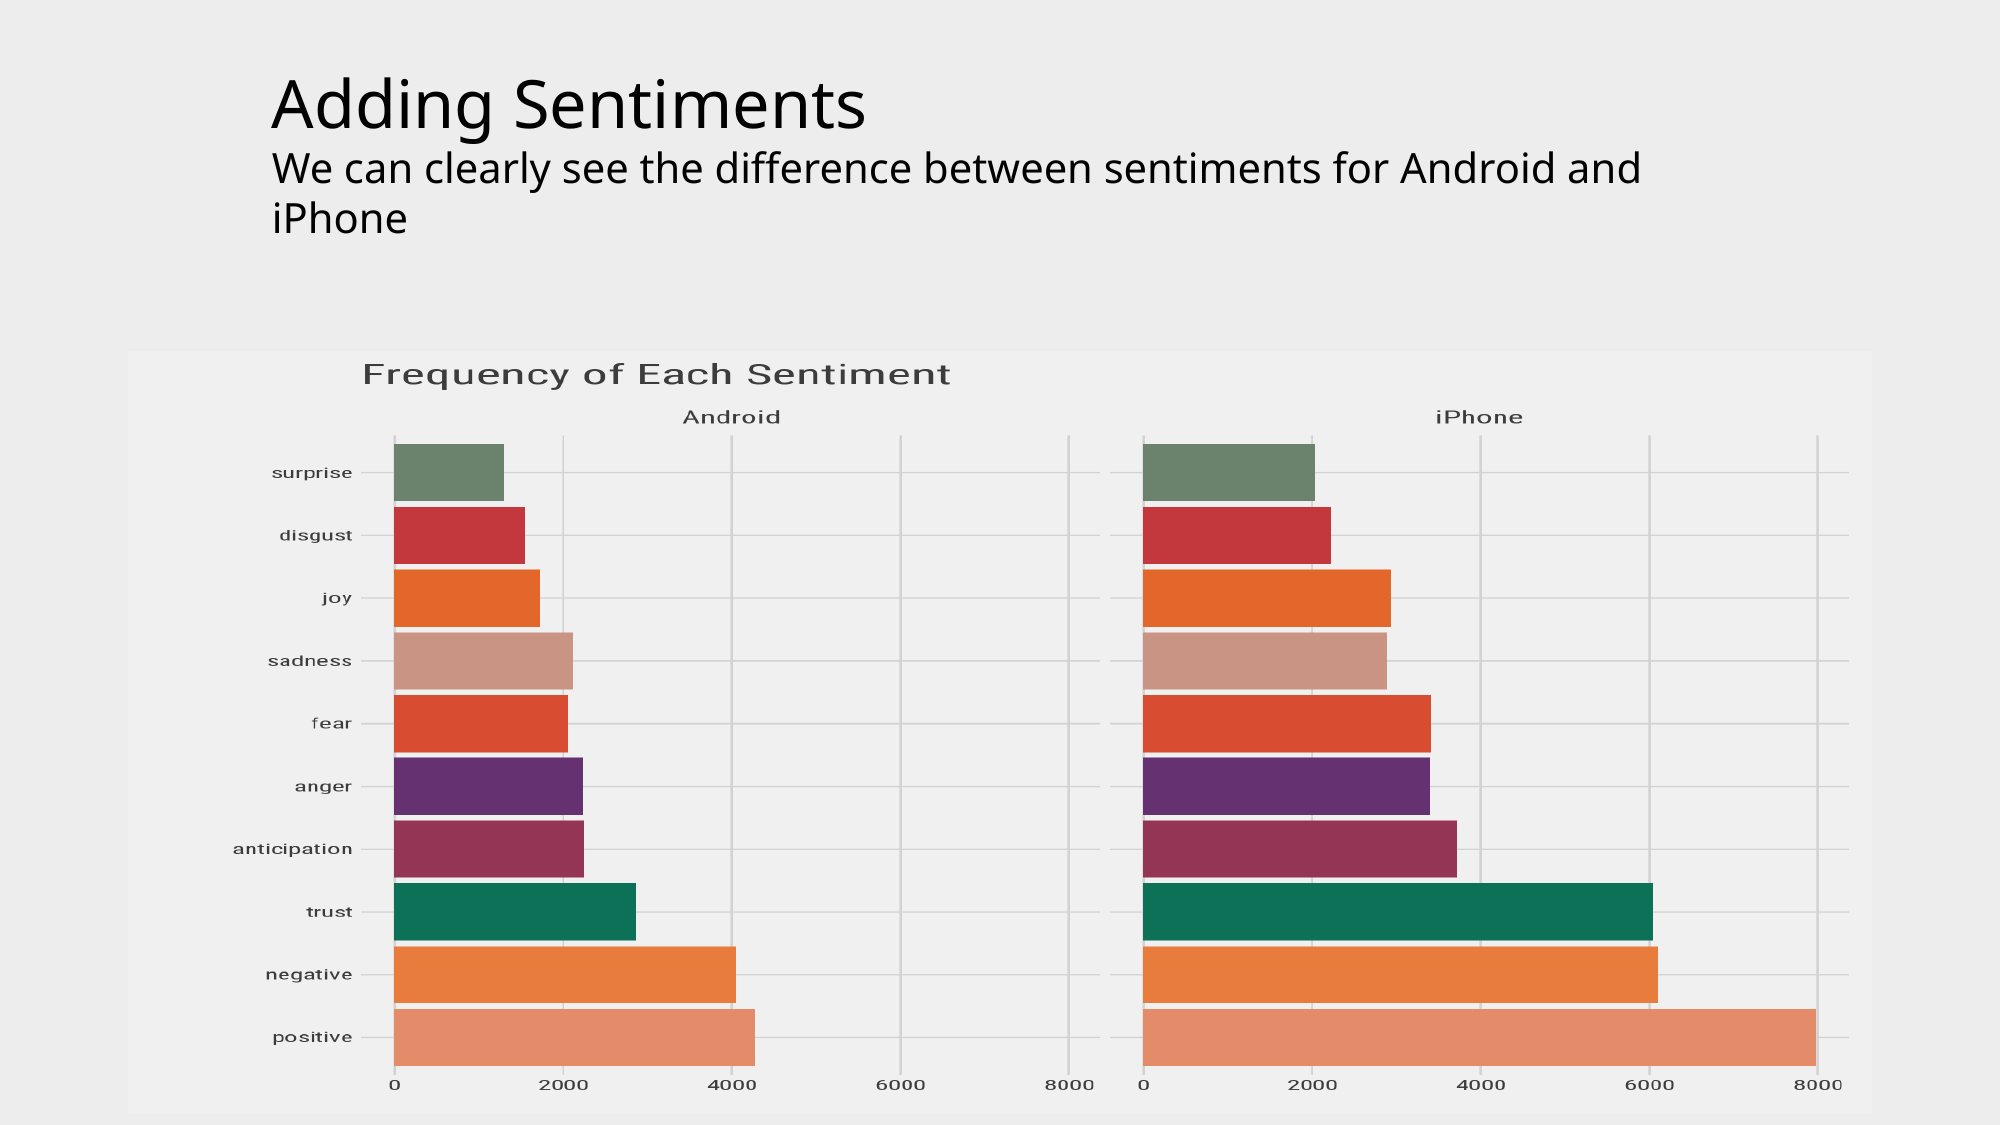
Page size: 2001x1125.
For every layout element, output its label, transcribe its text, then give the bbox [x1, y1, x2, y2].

picture [127, 351, 1872, 1114]
text_box Adding Sentiments We can clearly see the difference between sentiments for Android and iPhone [257, 54, 1771, 250]
